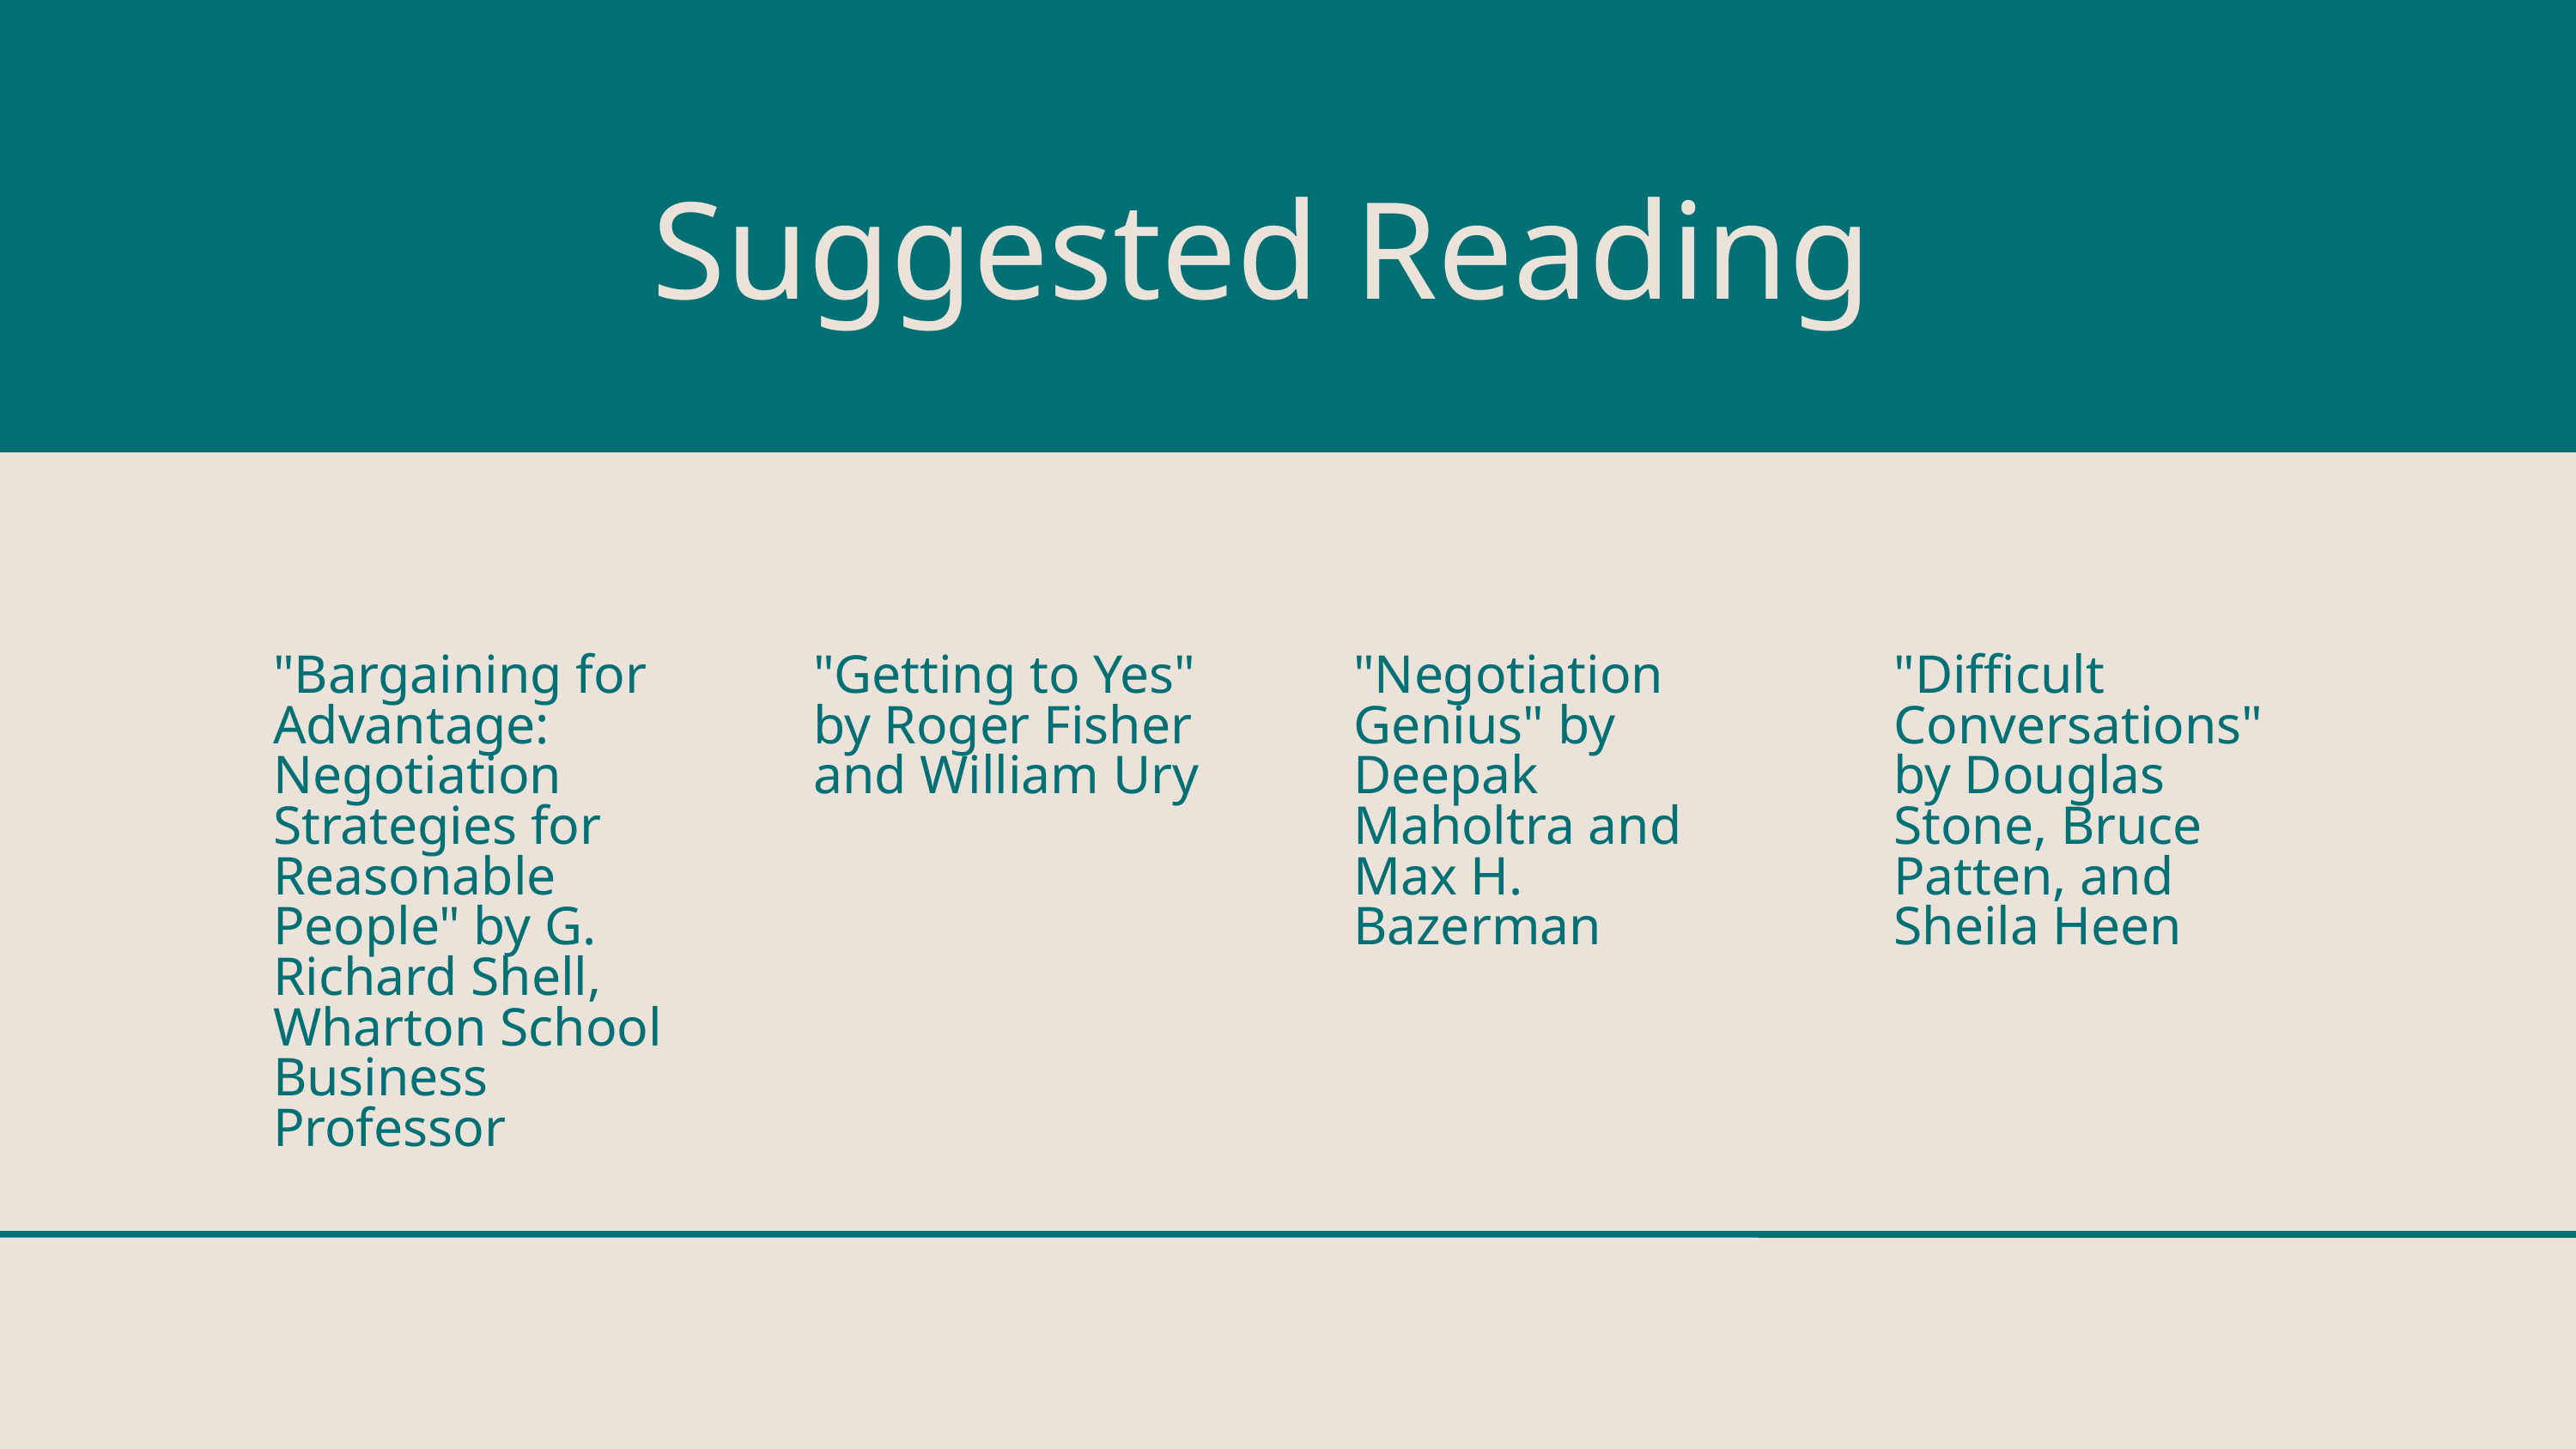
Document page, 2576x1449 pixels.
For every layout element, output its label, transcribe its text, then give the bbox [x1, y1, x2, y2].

text_box "Negotiation Genius" by Deepak Maholtra and Max H. Bazerman [1353, 653, 1763, 955]
text_box "Bargaining for Advantage: Negotiation Strategies for Reasonable People" by G. Richard Shell, Wharton School Business Professor [273, 653, 683, 1157]
text_box "Difficult Conversations" by Douglas Stone, Bruce Patten, and Sheila Heen [1893, 653, 2303, 955]
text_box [0, 0, 2576, 453]
text_box "Getting to Yes" by Roger Fisher and William Ury [813, 653, 1223, 805]
